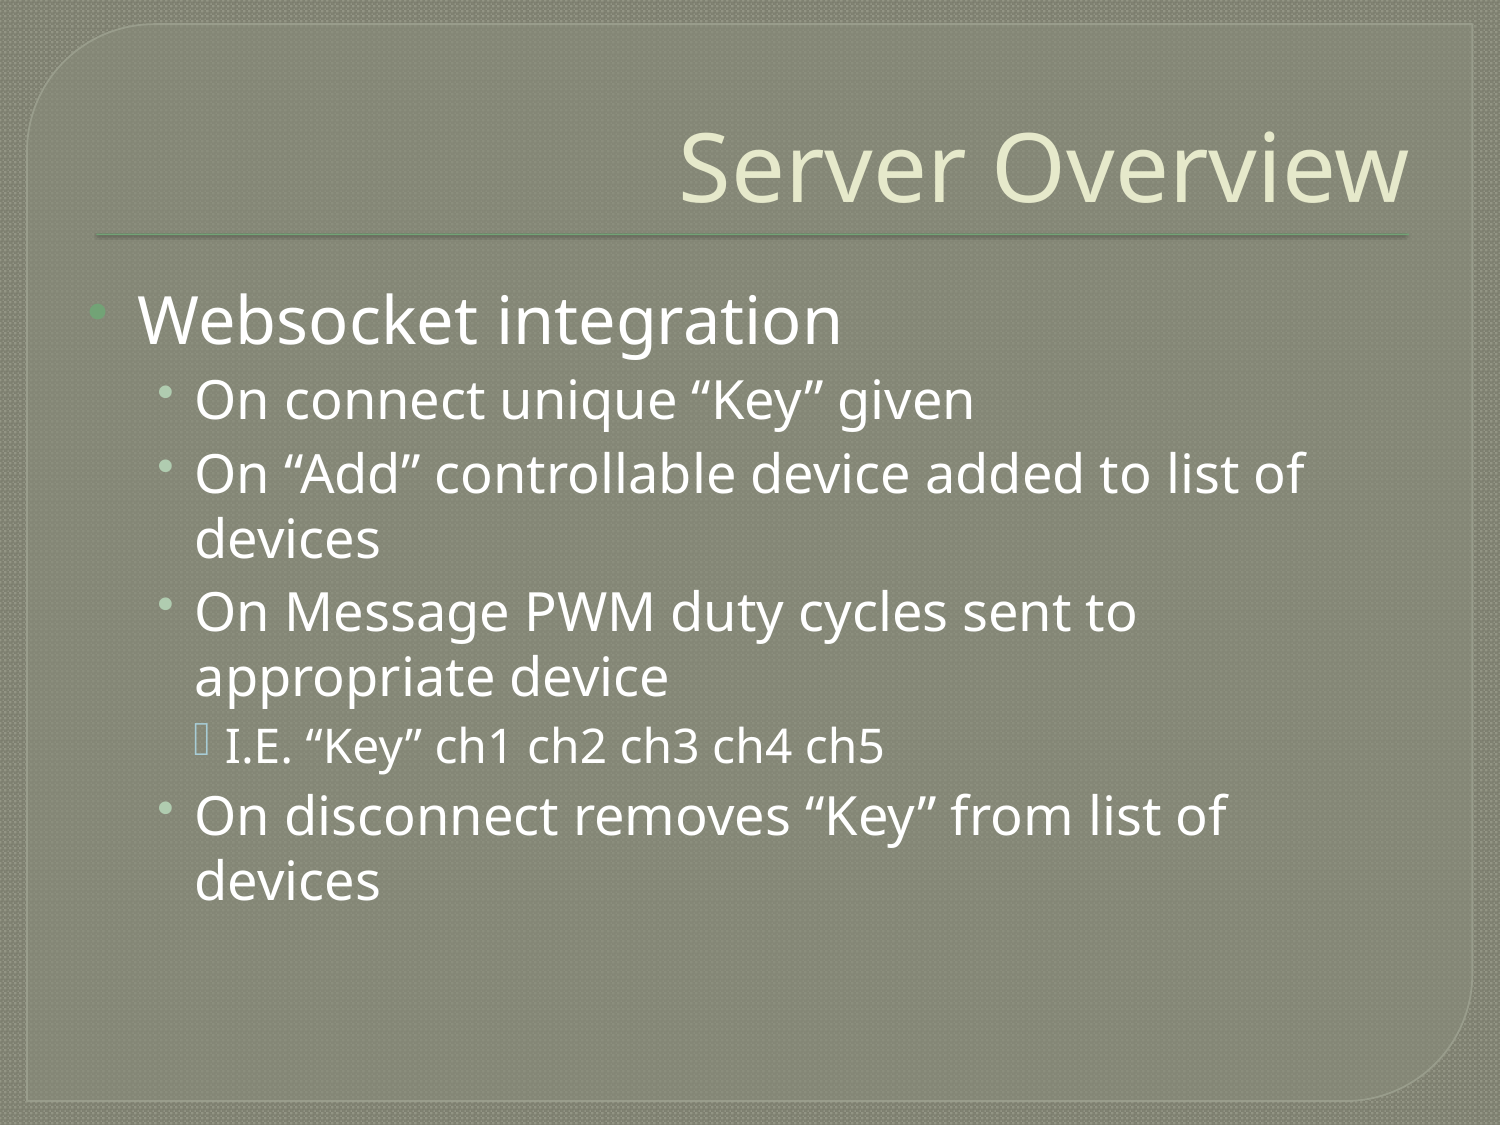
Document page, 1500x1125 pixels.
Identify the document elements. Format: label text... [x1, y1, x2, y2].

title Server Overview [75, 41, 1425, 230]
list Websocket integration On connect unique “Key” given On “Add” controllable device added to list of devices On Message PWM duty cycles sent to appropriate device I.E. “Key” ch1 ch2 ch3 ch4 ch5 On disconnect removes “Key” from list of devices [75, 270, 1425, 1013]
